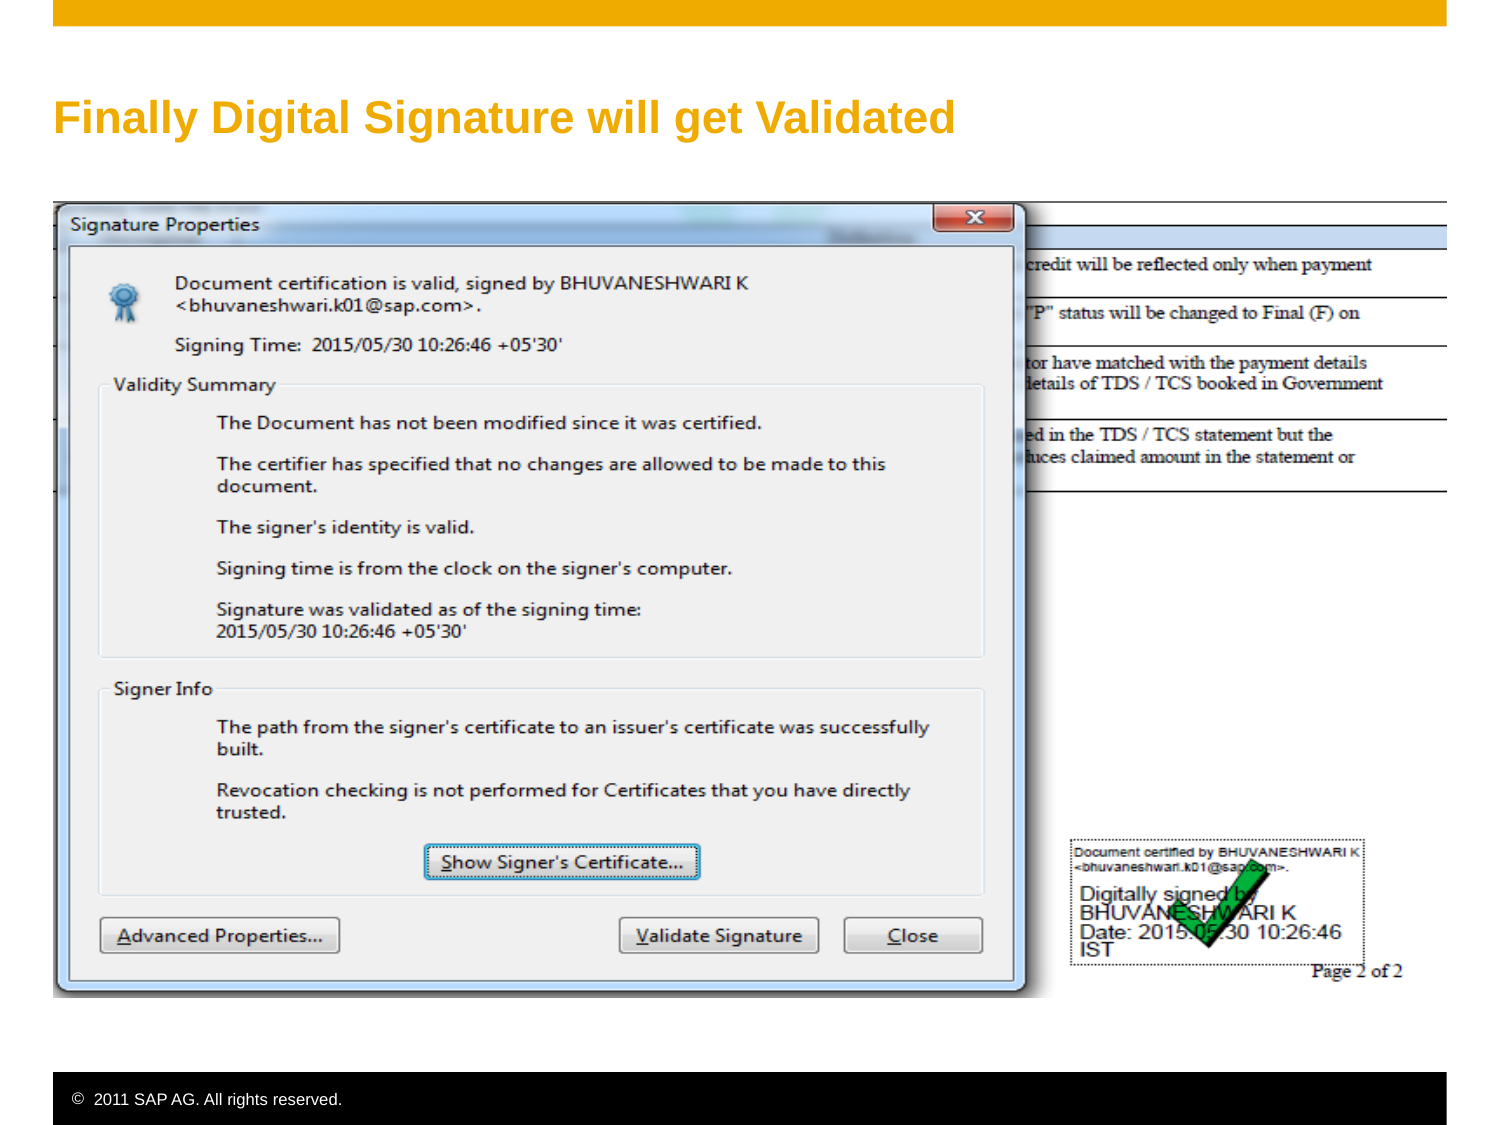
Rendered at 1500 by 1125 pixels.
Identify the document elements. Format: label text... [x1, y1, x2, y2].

title Finally Digital Signature will get Validated [53, 53, 1447, 178]
picture [52, 202, 1447, 998]
